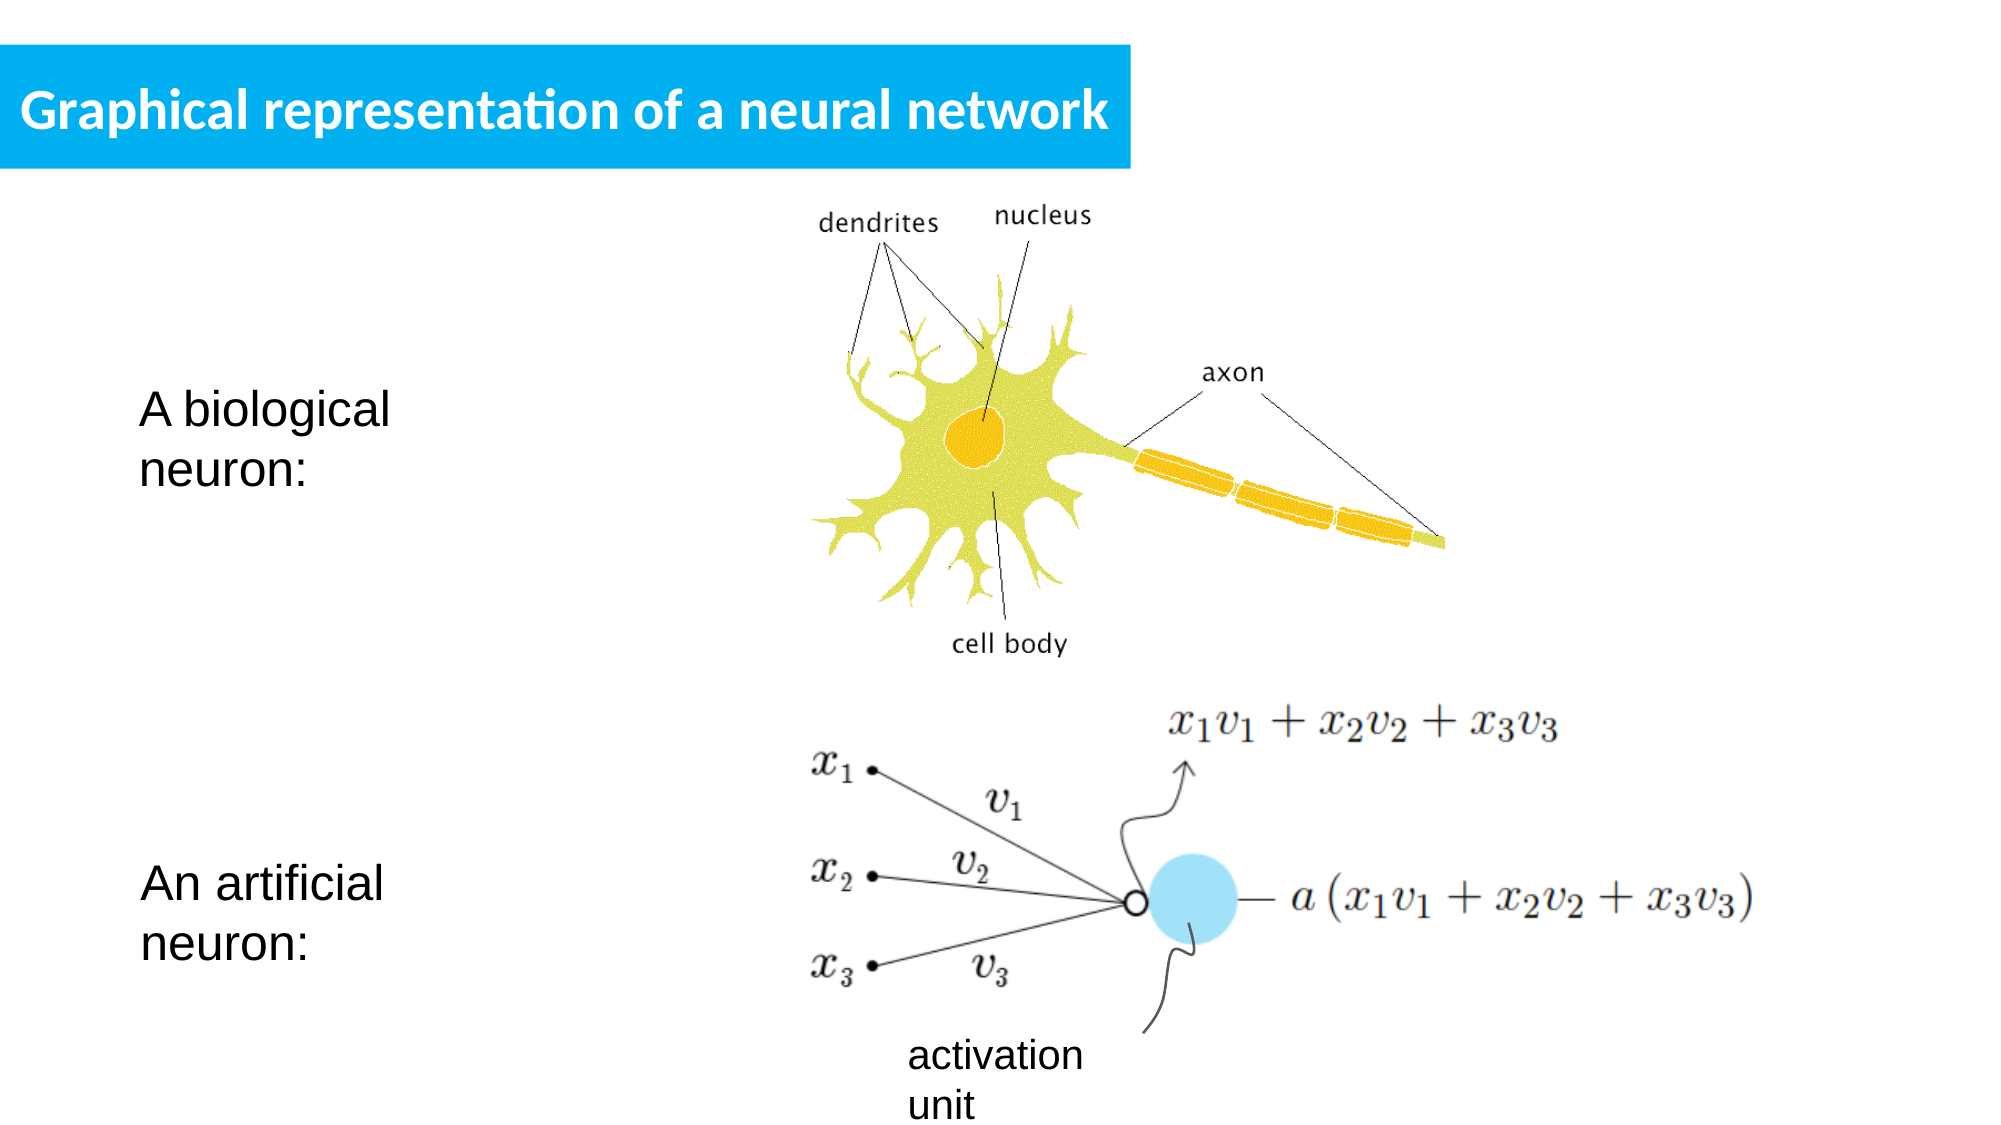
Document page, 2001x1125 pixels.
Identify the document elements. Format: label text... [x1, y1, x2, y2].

text_box activation unit [892, 1024, 1166, 1086]
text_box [776, 678, 1763, 1017]
text_box An artificial neuron: [125, 842, 567, 919]
text_box Graphical representation of a neural network [0, 44, 1131, 169]
text_box A biological neuron: [123, 368, 569, 445]
picture [778, 201, 1446, 663]
text_box [1143, 1024, 1151, 1034]
